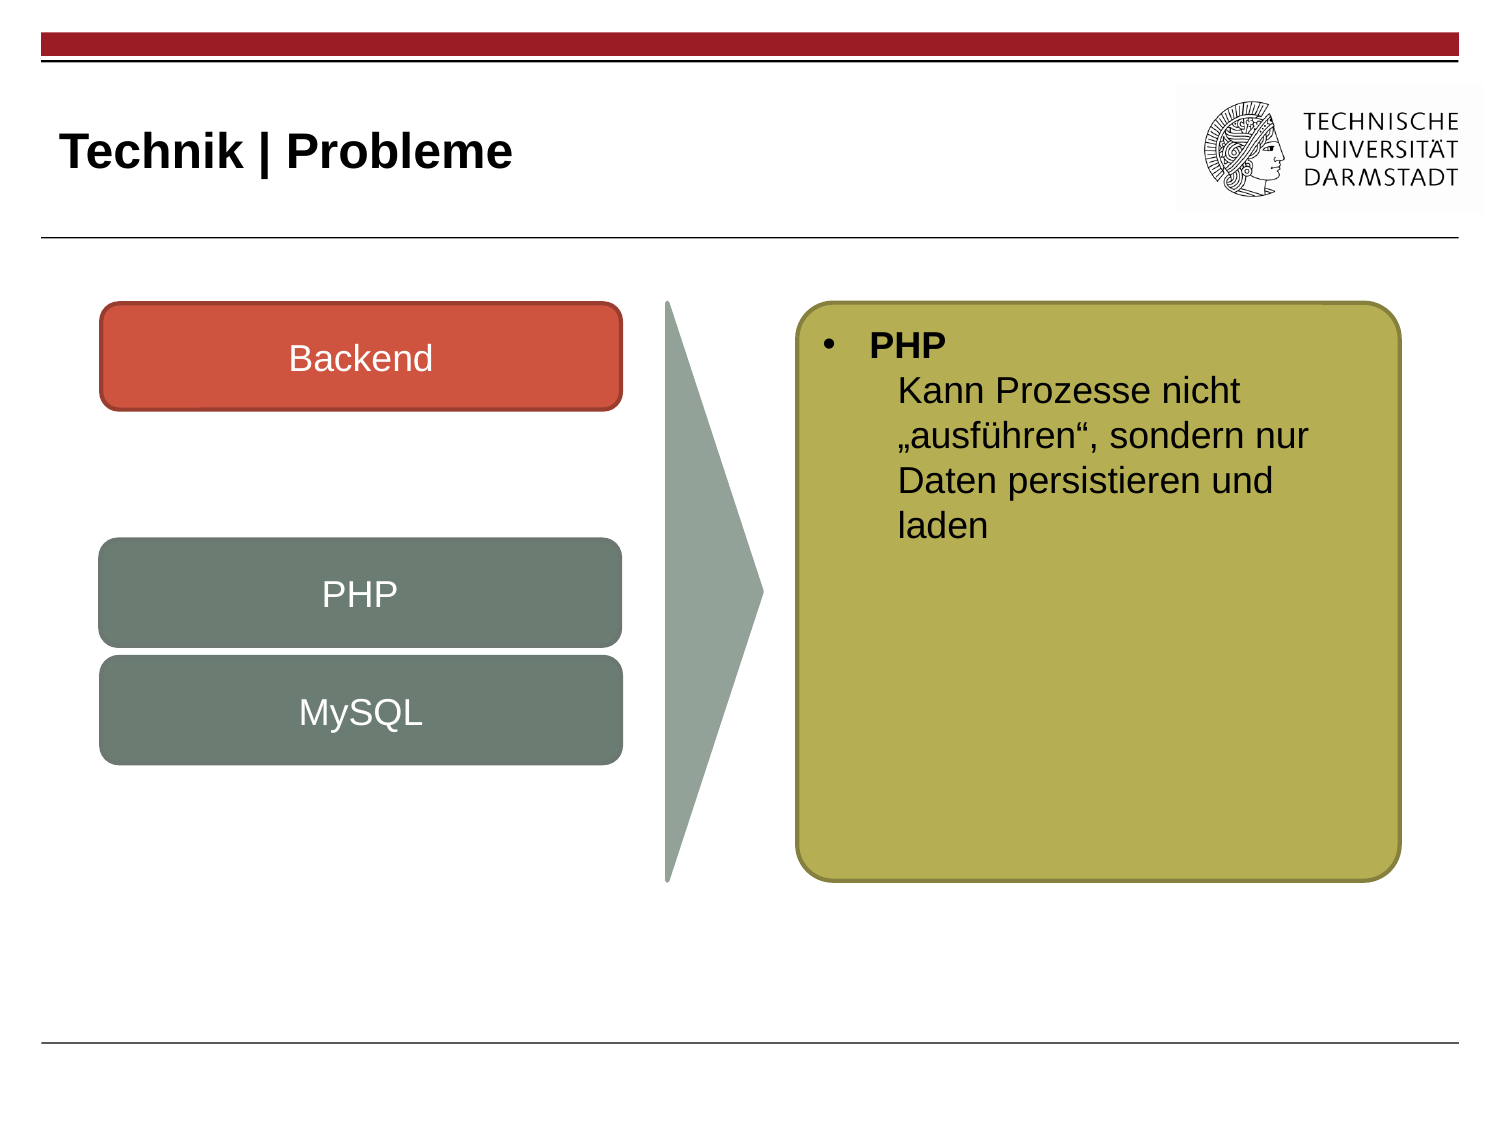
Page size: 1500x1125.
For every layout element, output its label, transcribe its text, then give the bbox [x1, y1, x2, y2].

text_box PHP [98, 537, 623, 648]
text_box Backend [99, 301, 624, 412]
title Technik | Probleme [58, 79, 1149, 218]
text_box MySQL [99, 654, 624, 766]
text_box PHP Kann Prozesse nicht „ausführen“, sondern nur Daten persistieren und laden [795, 300, 1402, 883]
picture [1175, 84, 1483, 214]
text_box [665, 300, 764, 883]
